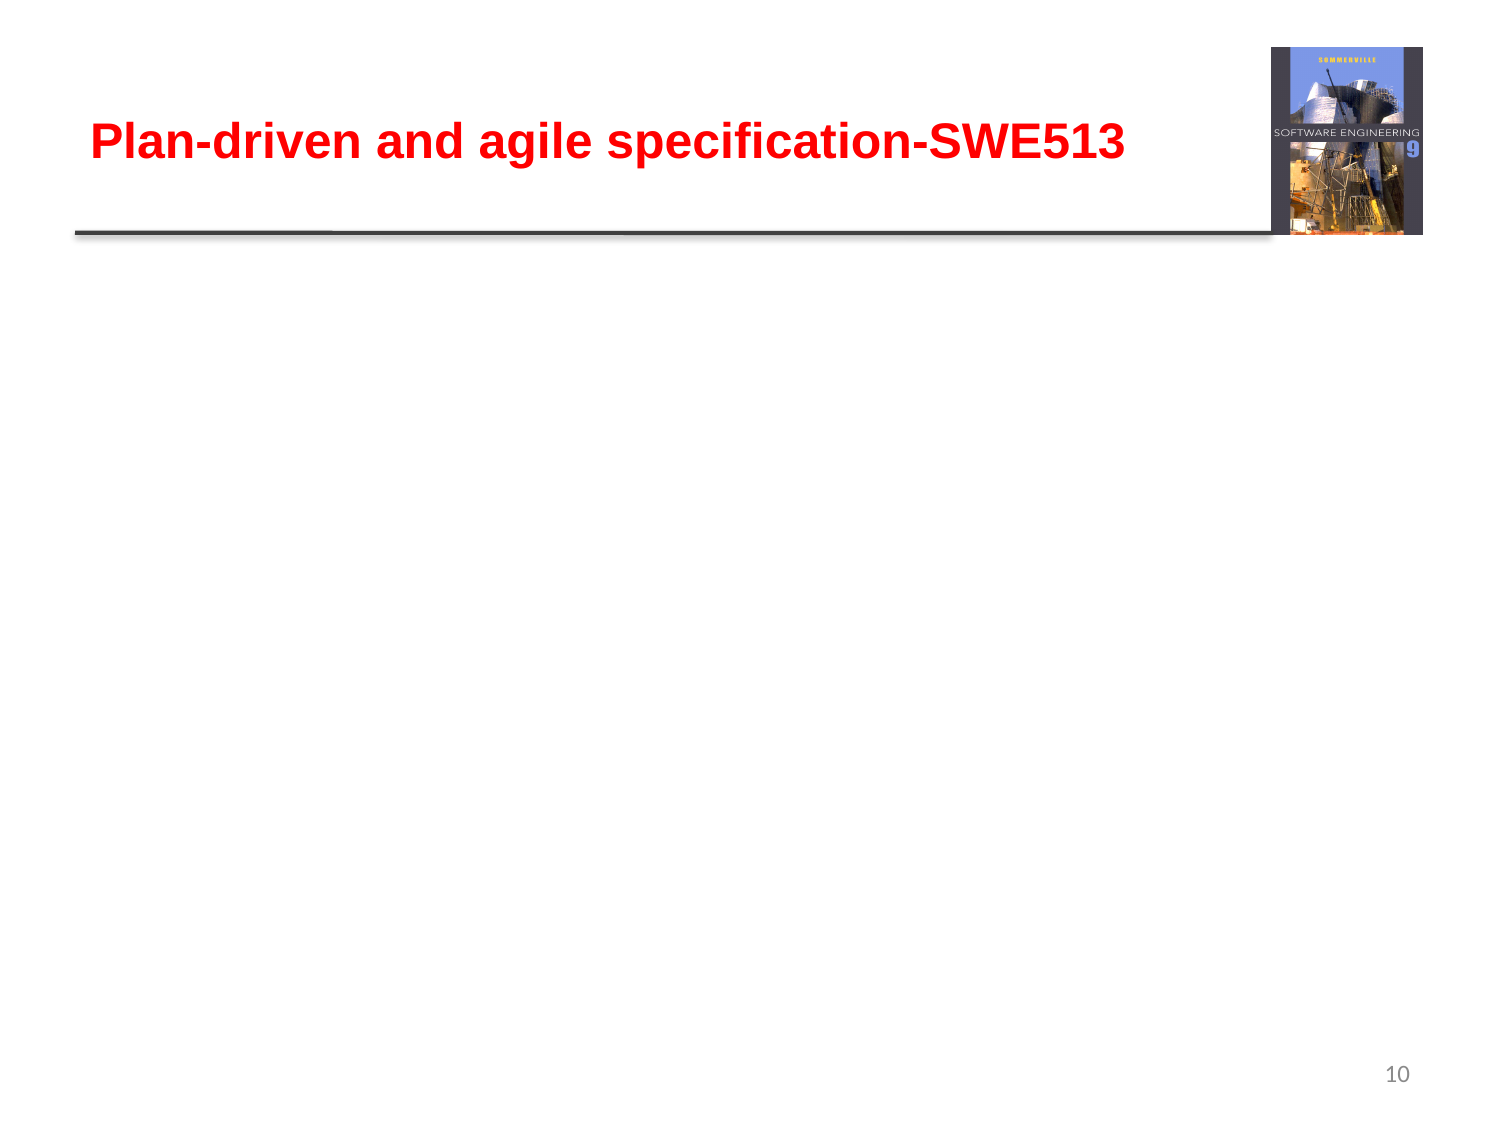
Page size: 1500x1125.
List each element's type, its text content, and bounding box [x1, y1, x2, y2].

title Plan-driven and agile specification-SWE513 [74, 44, 1272, 233]
slide_number 10 [1074, 1042, 1425, 1103]
picture [1272, 47, 1423, 235]
